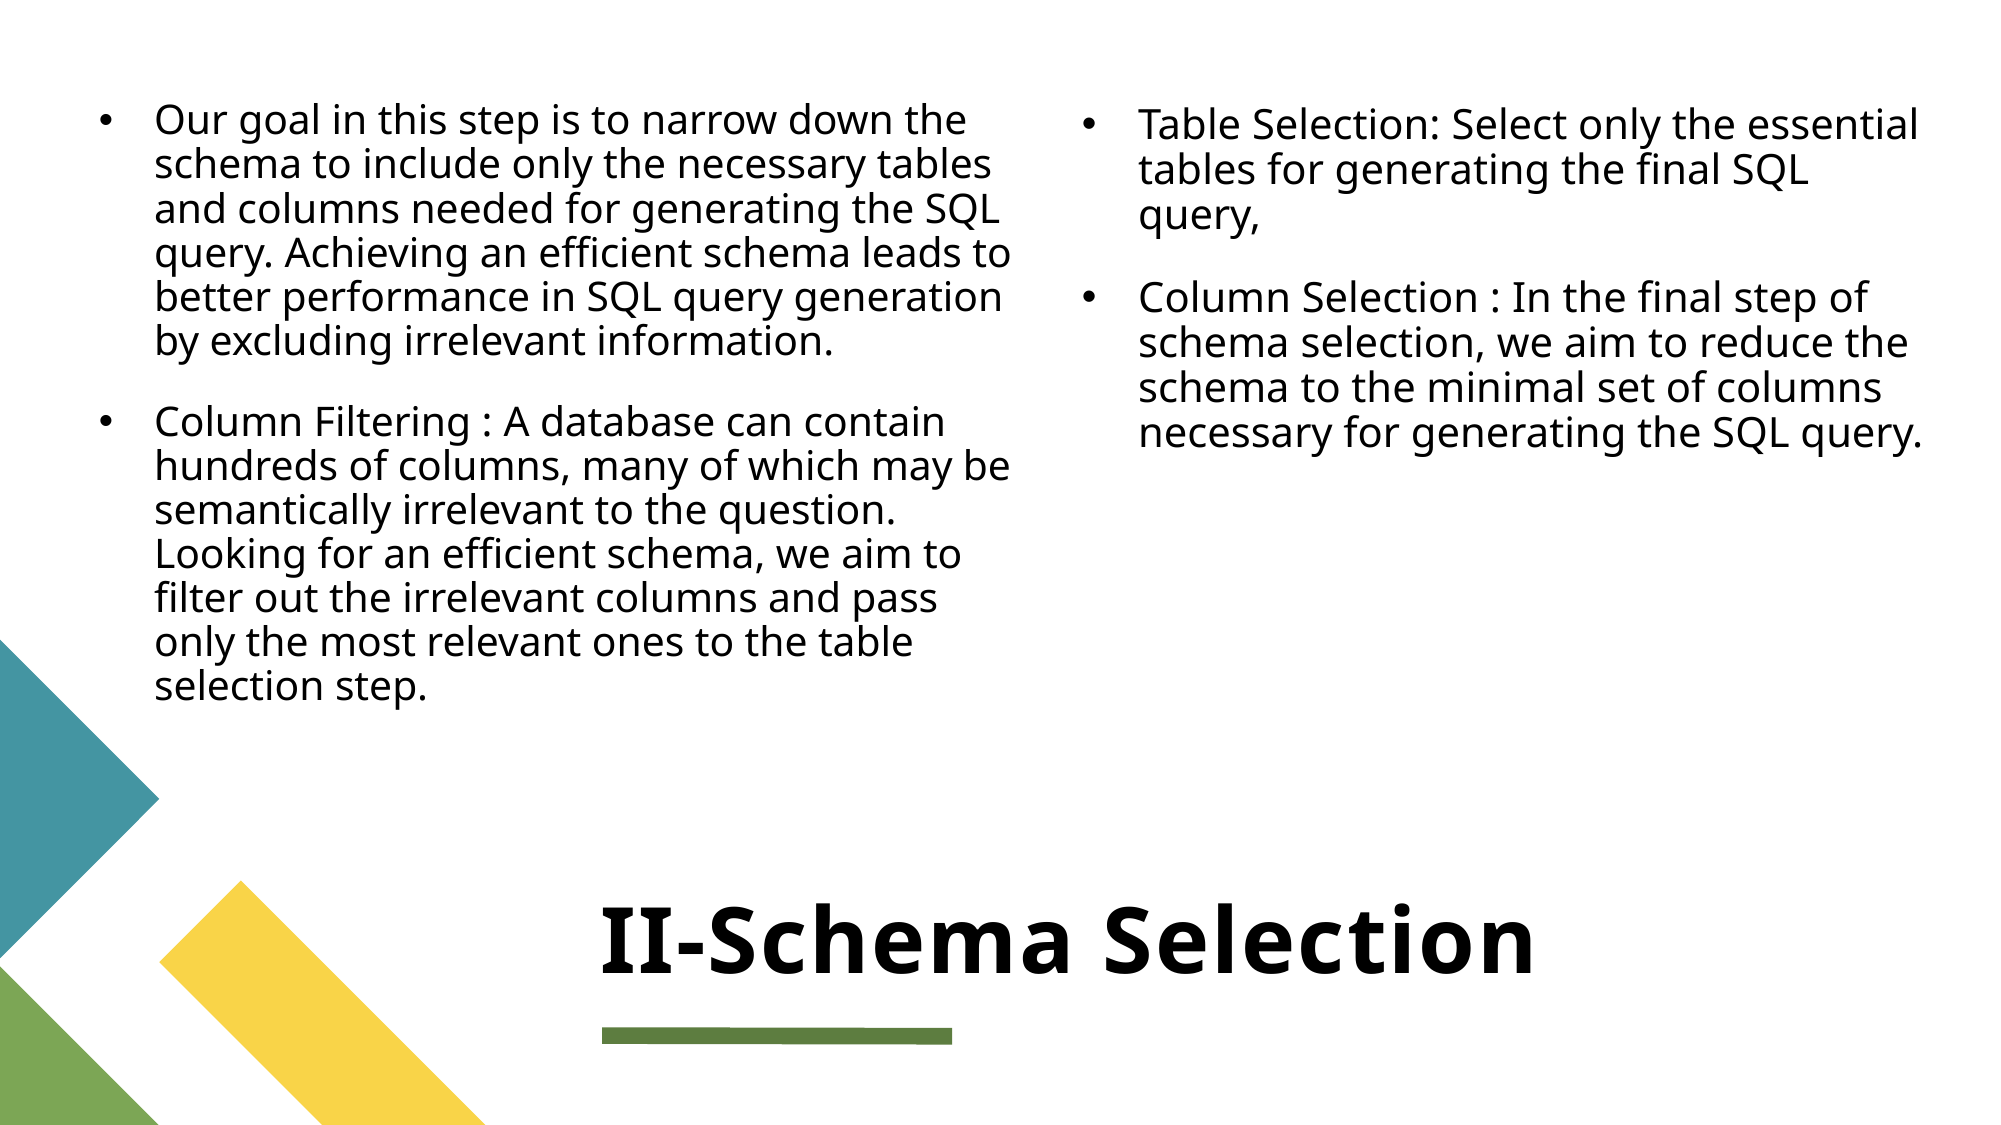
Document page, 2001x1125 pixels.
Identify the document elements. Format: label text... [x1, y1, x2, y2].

list Our goal in this step is to narrow down the schema to include only the necessary tables and columns needed for generating the SQL query. Achieving an efficient schema leads to better performance in SQL query generation by excluding irrelevant information. Column Filtering : A database can contain hundreds of columns, many of which may be semantically irrelevant to the question. Looking for an efficient schema, we aim to filter out the irrelevant columns and pass only the most relevant ones to the table selection step. [99, 54, 1029, 752]
list Table Selection: Select only the essential tables for generating the final SQL query, Column Selection : In the final step of schema selection, we aim to reduce the schema to the minimal set of columns necessary for generating the SQL query. [1081, 95, 1950, 563]
title II-Schema Selection [600, 764, 1903, 992]
text_box [722, 549, 846, 672]
